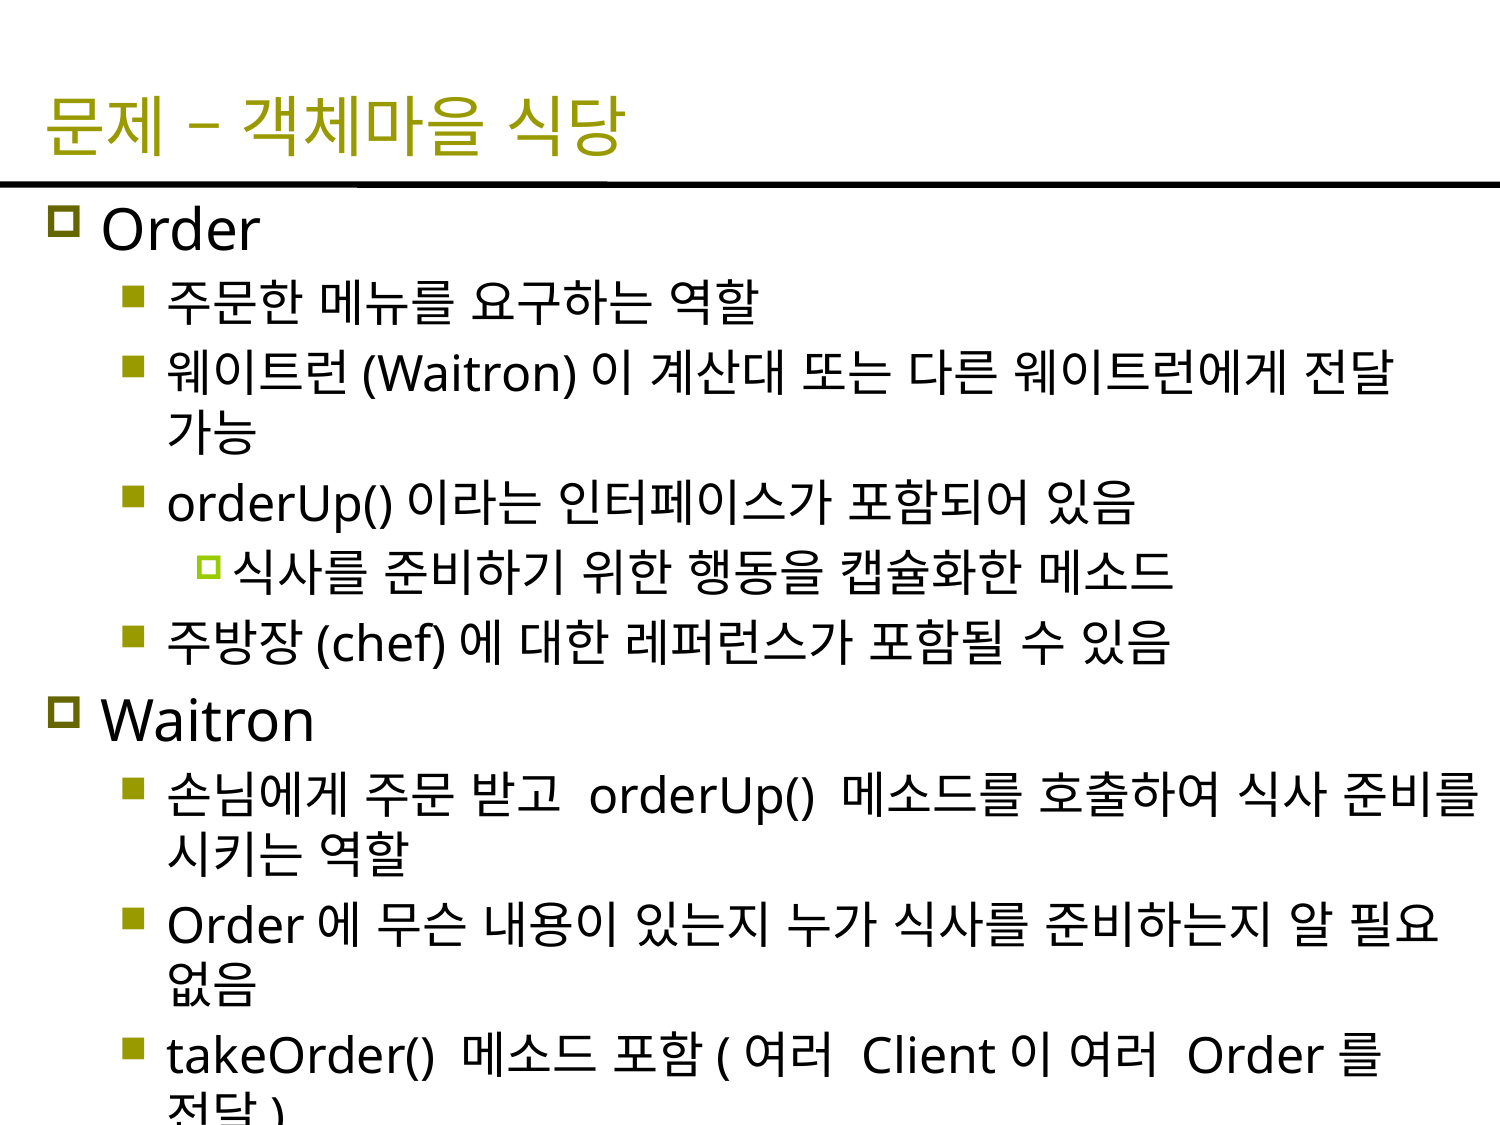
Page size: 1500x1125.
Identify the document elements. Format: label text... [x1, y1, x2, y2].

title 문제 – 객체마을 식당 [29, 45, 1471, 173]
list Order 주문한 메뉴를 요구하는 역할 웨이트런(Waitron)이 계산대 또는 다른 웨이트런에게 전달 가능 orderUp()이라는 인터페이스가 포함되어 있음 식사를 준비하기 위한 행동을 캡슐화한 메소드 주방장(chef)에 대한 레퍼런스가 포함될 수 있음 Waitron 손님에게 주문 받고 orderUp() 메소드를 호출하여 식사 준비를 시키는 역할 Order에 무슨 내용이 있는지 누가 식사를 준비하는지 알 필요 없음 takeOrder() 메소드 포함(여러 Client이 여러 Order를 전달) [29, 184, 1500, 983]
